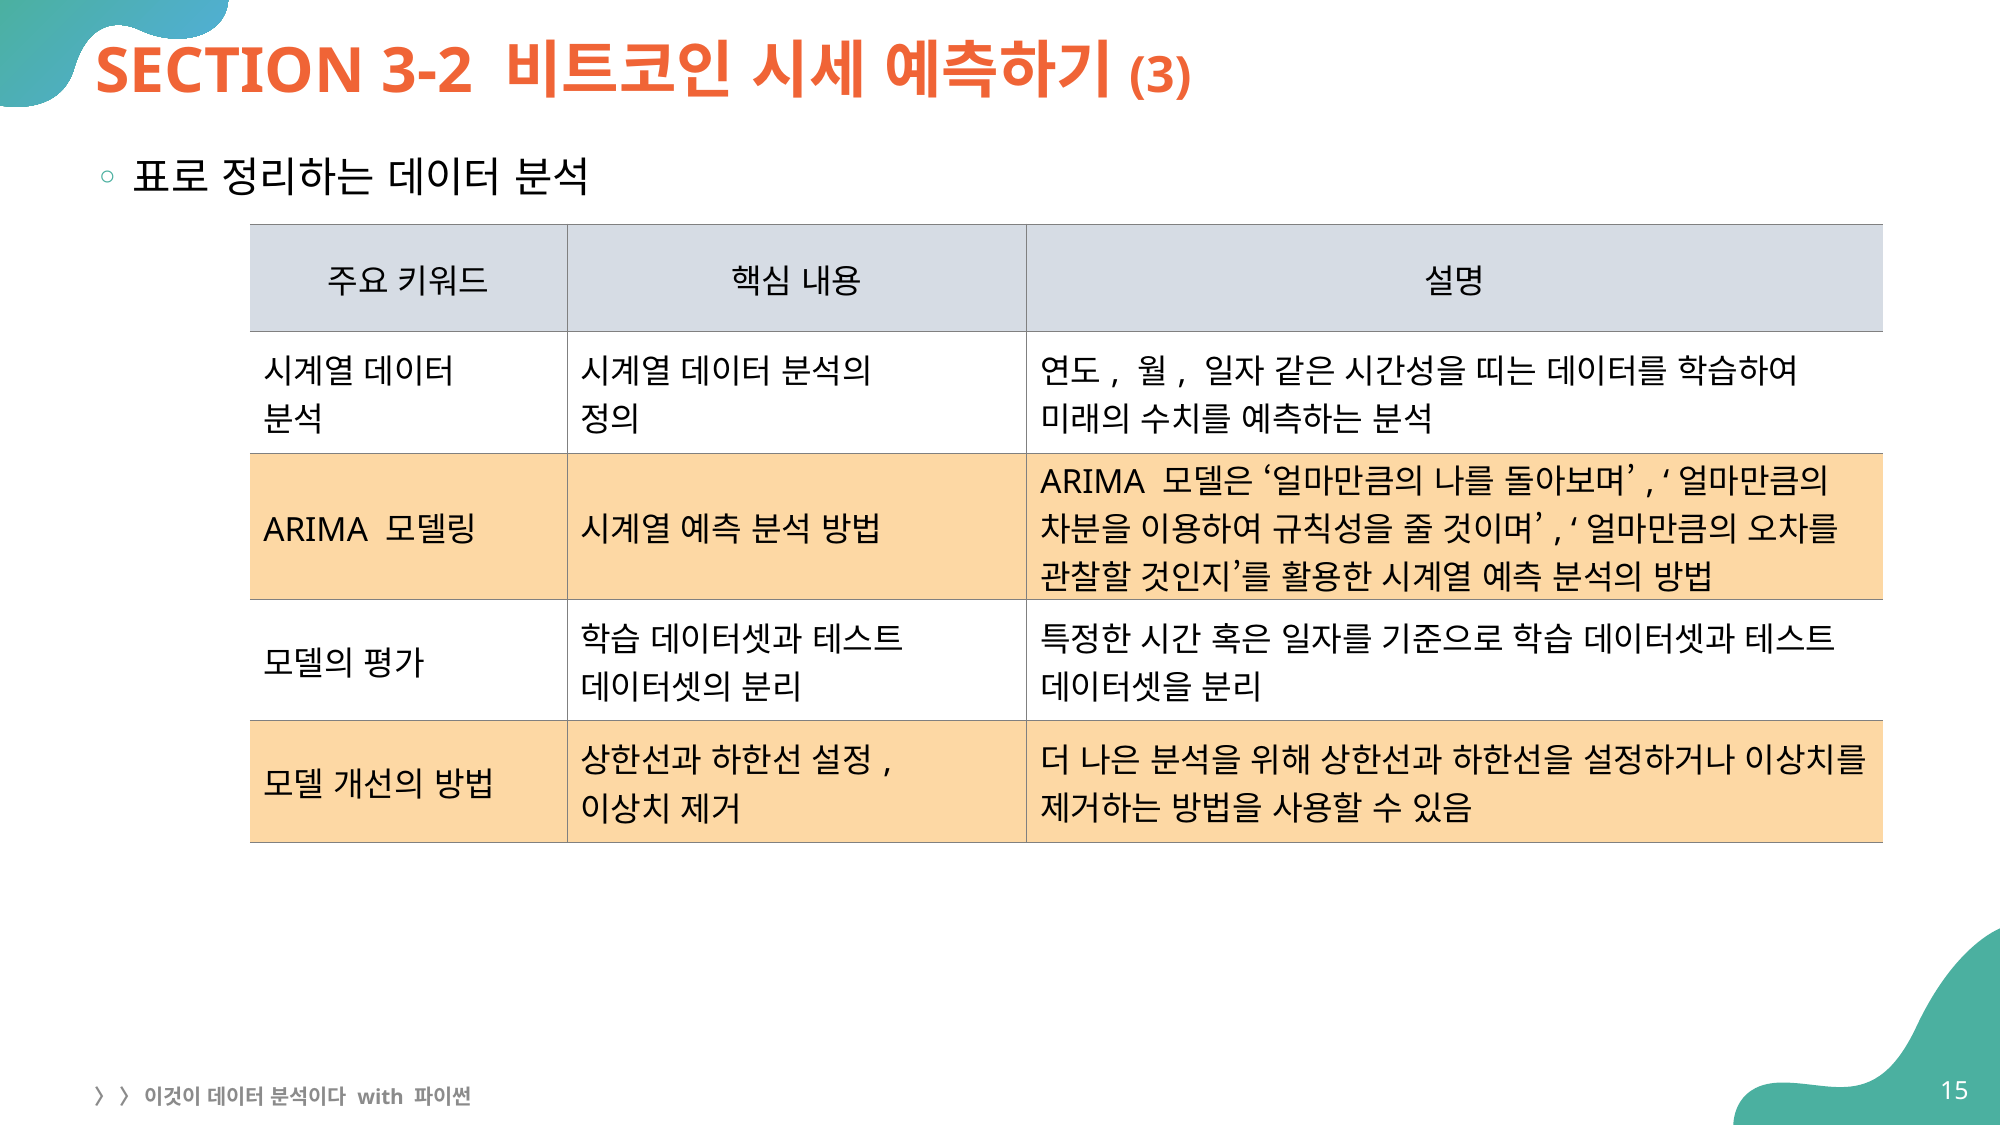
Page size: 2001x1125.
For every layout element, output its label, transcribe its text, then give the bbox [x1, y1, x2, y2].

table_cell 연도, 월, 일자 같은 시간성을 띠는 데이터를 학습하여 미래의 수치를 예측하는 분석 [1027, 332, 1883, 453]
table_cell 모델 개선의 방법 [250, 721, 567, 842]
title SECTION 3-2 비트코인 시세 예측하기(3) [79, 17, 1931, 128]
table_header 주요 키워드 [250, 225, 567, 331]
table_cell 시계열 데이터 분석의 정의 [568, 332, 1026, 453]
table_cell ARIMA 모델링 [250, 454, 567, 599]
table_cell 학습 데이터셋과 테스트 데이터셋의 분리 [568, 600, 1026, 720]
table_cell 모델의 평가 [250, 600, 567, 720]
table_cell ARIMA 모델은 ‘얼마만큼의 나를 돌아보며’, ‘얼마만큼의 차분을 이용하여 규칙성을 줄 것이며’, ‘얼마만큼의 오차를 관찰할 것인지’를 활용한 시계열 예측 분석의 방법 [1027, 454, 1883, 599]
slide_number 15 [1917, 1061, 1984, 1122]
table_cell 시계열 데이터 분석 [250, 332, 567, 453]
table_header 설명 [1027, 225, 1883, 331]
footer 〉 〉 이것이 데이터 분석이다 with 파이썬 [79, 1078, 755, 1114]
table_cell 더 나은 분석을 위해 상한선과 하한선을 설정하거나 이상치를 제거하는 방법을 사용할 수 있음 [1027, 721, 1883, 842]
table_cell 상한선과 하한선 설정, 이상치 제거 [568, 721, 1026, 842]
table_cell 특정한 시간 혹은 일자를 기준으로 학습 데이터셋과 테스트 데이터셋을 분리 [1027, 600, 1883, 720]
table_cell 시계열 예측 분석 방법 [568, 454, 1026, 599]
table_header 핵심 내용 [568, 225, 1026, 331]
list 표로 정리하는 데이터 분석 [79, 133, 1931, 1036]
